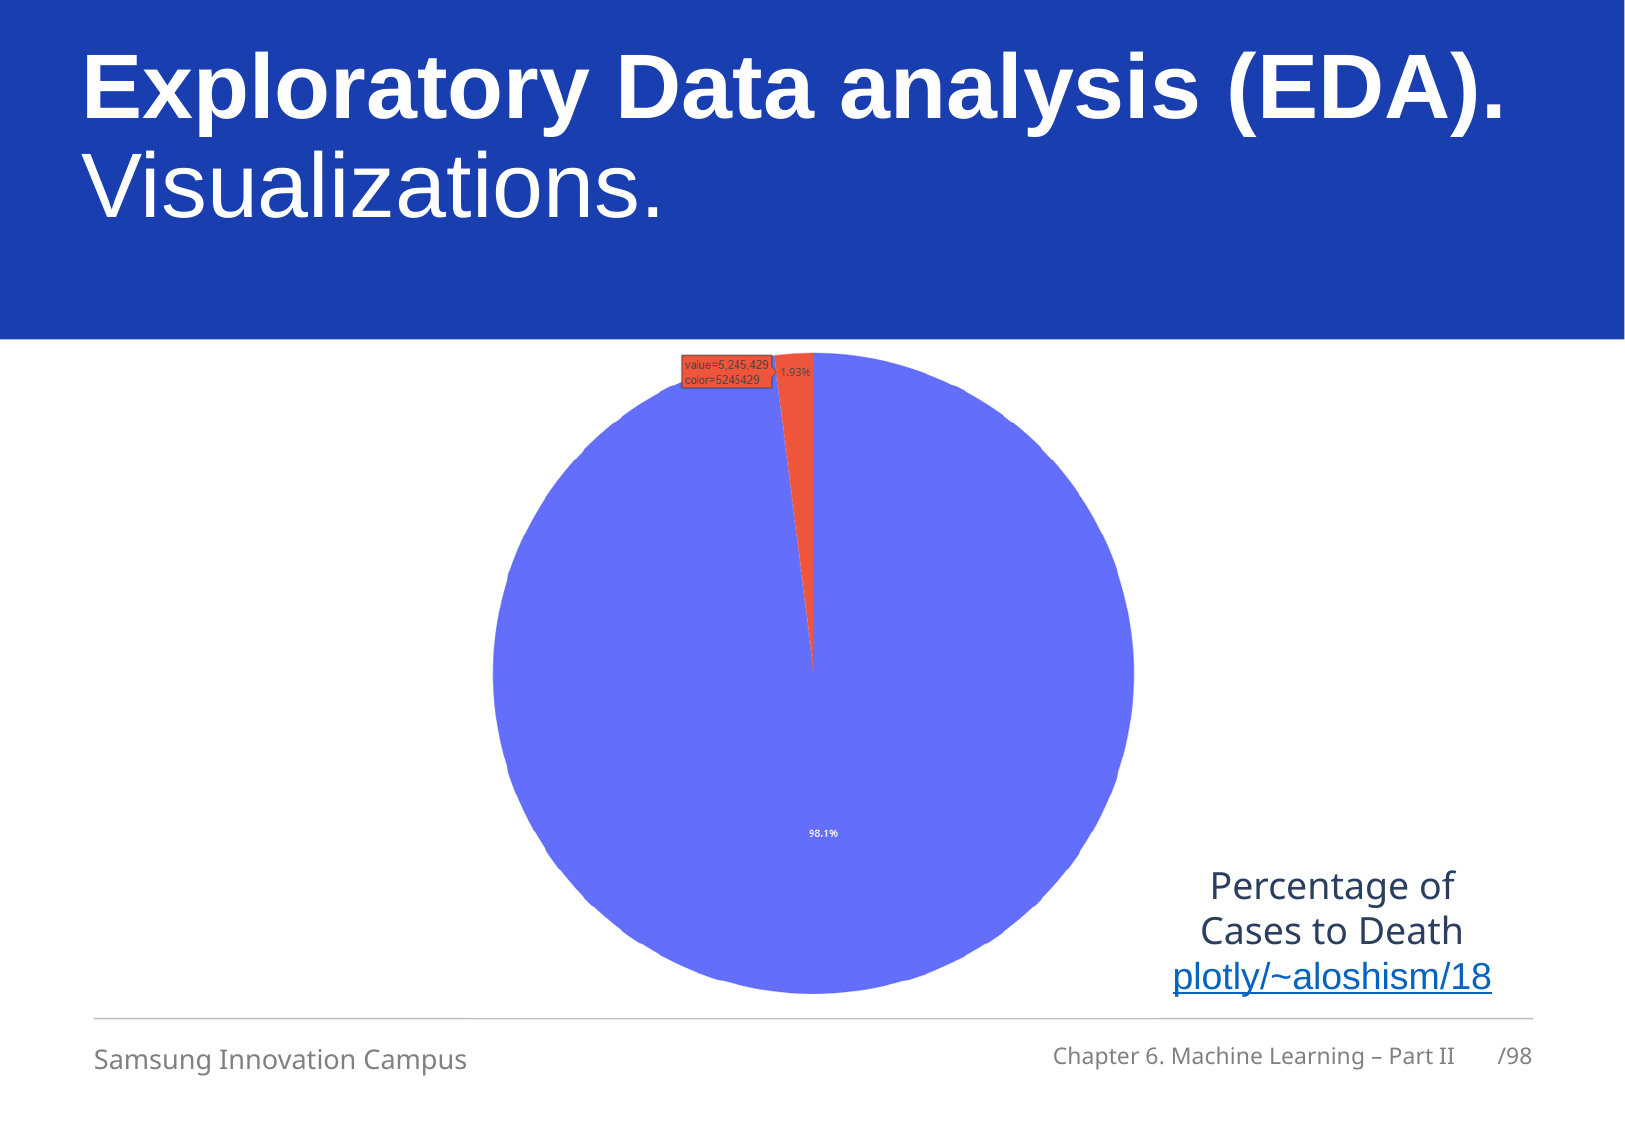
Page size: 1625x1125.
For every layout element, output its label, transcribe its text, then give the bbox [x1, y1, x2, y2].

text_box Percentage of Cases to Death plotly/~aloshism/18 [1160, 854, 1510, 1005]
picture [468, 348, 1156, 1019]
title Exploratory Data analysis (EDA). Visualizations. [81, 44, 1544, 233]
